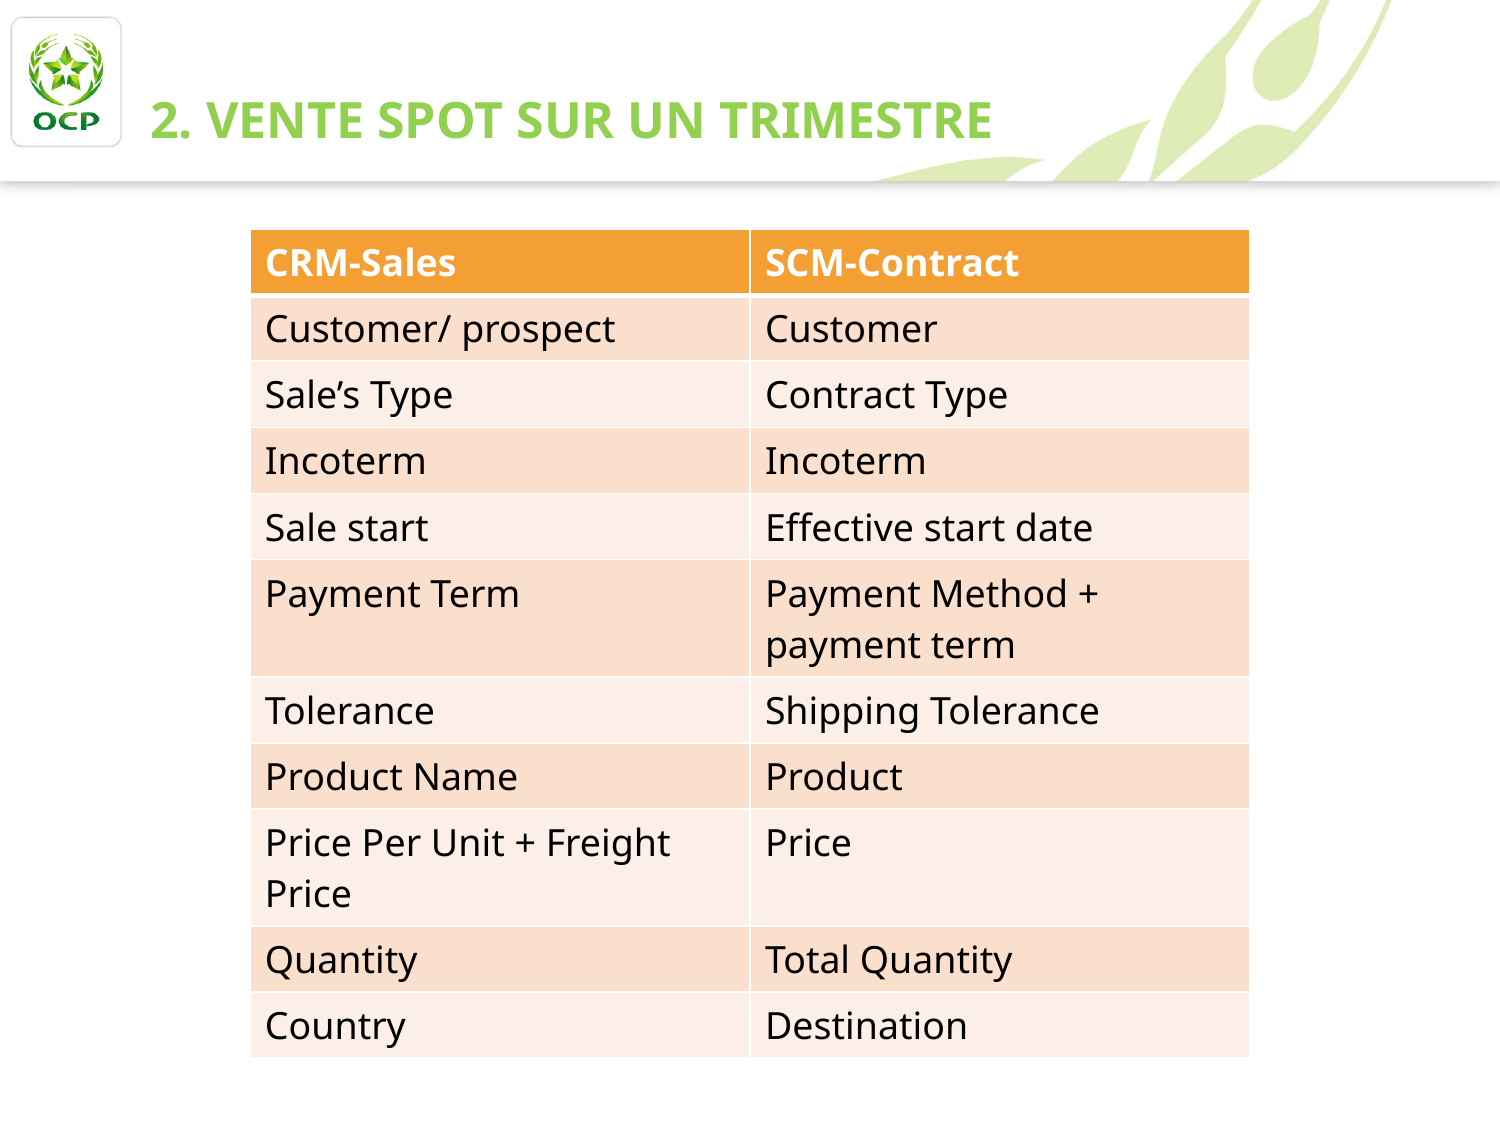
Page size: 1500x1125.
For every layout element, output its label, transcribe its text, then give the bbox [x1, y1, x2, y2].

title 2. Vente Spot sur un trimestre [150, 0, 1412, 149]
table_cell Contract Type [751, 362, 1249, 427]
table_cell Destination [751, 993, 1249, 1057]
table_cell Payment Term [251, 560, 749, 676]
picture [0, 0, 1500, 228]
table_cell Customer [751, 298, 1249, 360]
table_cell Payment Method + payment term [751, 560, 1249, 676]
table_cell Total Quantity [751, 927, 1249, 991]
table_cell Product [751, 744, 1249, 808]
table_cell Effective start date [751, 494, 1249, 559]
table_cell Shipping Tolerance [751, 678, 1249, 742]
table_cell Product Name [251, 744, 749, 808]
table_cell Quantity [251, 927, 749, 991]
table_cell Price [751, 810, 1249, 925]
table_cell Sale’s Type [251, 362, 749, 427]
table_cell Tolerance [251, 678, 749, 742]
table_header CRM-Sales [251, 230, 749, 293]
table_cell Incoterm [751, 428, 1249, 493]
table_cell Sale start [251, 494, 749, 559]
table_cell Incoterm [251, 428, 749, 493]
table_cell Customer/ prospect [251, 298, 749, 360]
table_header SCM-Contract [751, 230, 1249, 293]
table_cell Price Per Unit + Freight Price [251, 810, 749, 925]
table_cell Country [251, 993, 749, 1057]
